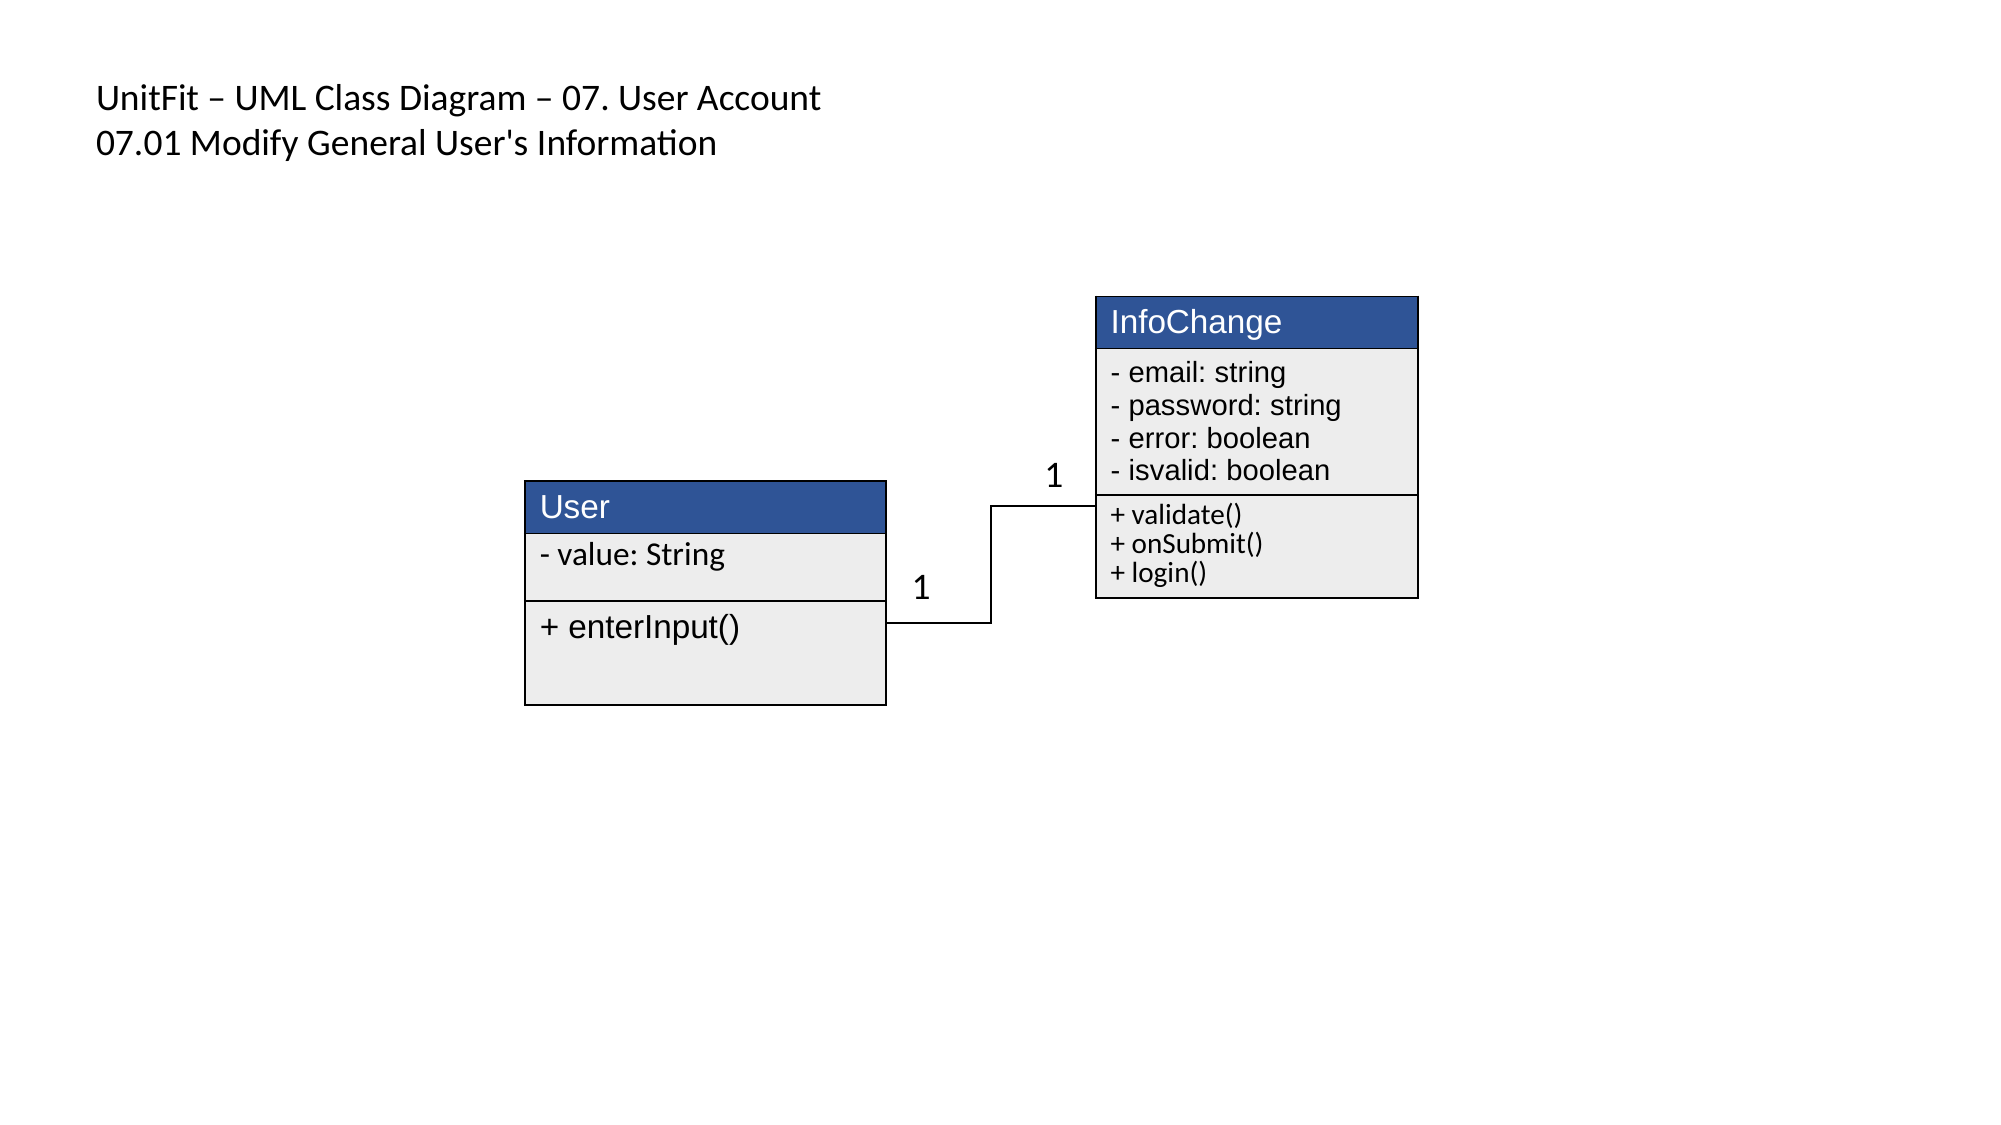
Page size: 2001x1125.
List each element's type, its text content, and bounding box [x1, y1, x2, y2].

text_box UnitFit – UML Class Diagram – 07. User Account 07.01 Modify General User's Information [81, 65, 877, 171]
table_cell + validate() + onSubmit() + login() [1097, 496, 1417, 597]
table_cell - value: String [526, 534, 880, 600]
table_cell + enterInput() [526, 602, 885, 704]
table_header User [526, 482, 885, 533]
table_header InfoChange [1097, 297, 1417, 348]
table_cell - email: string - password: string - error: boolean - isvalid: boolean [1097, 349, 1417, 494]
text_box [885, 506, 1097, 624]
text_box 1 [1029, 442, 1086, 503]
